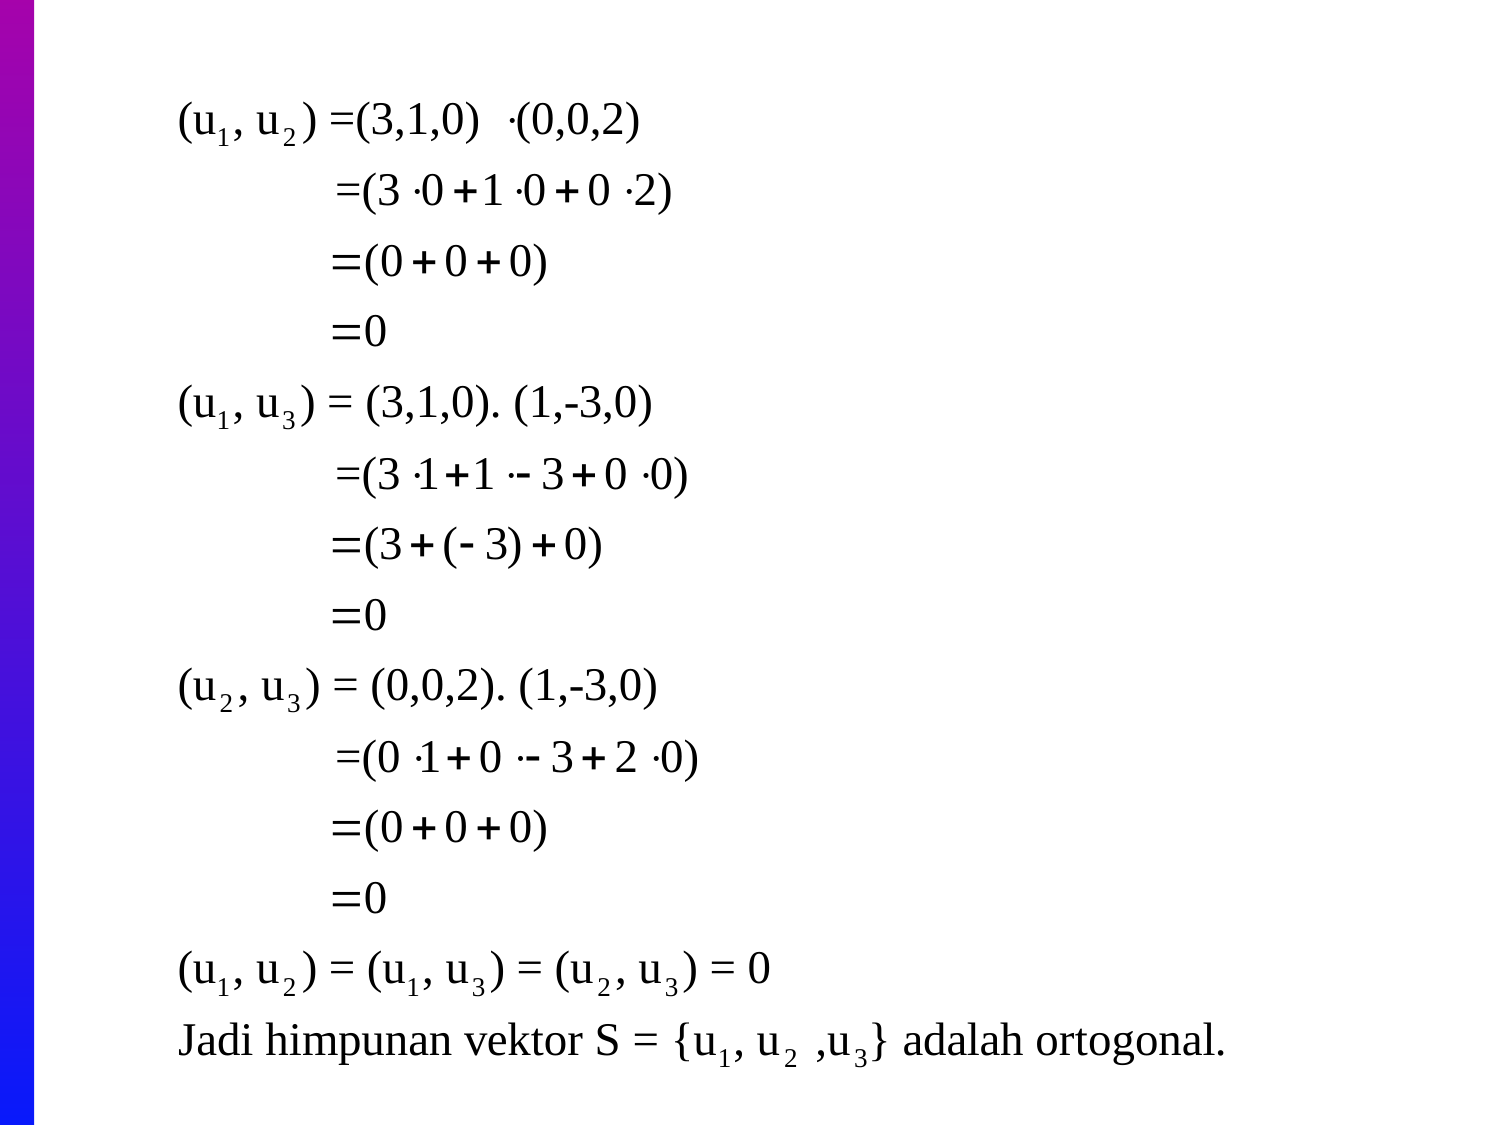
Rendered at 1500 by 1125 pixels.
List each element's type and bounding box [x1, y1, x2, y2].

text_box [170, 89, 1232, 1077]
